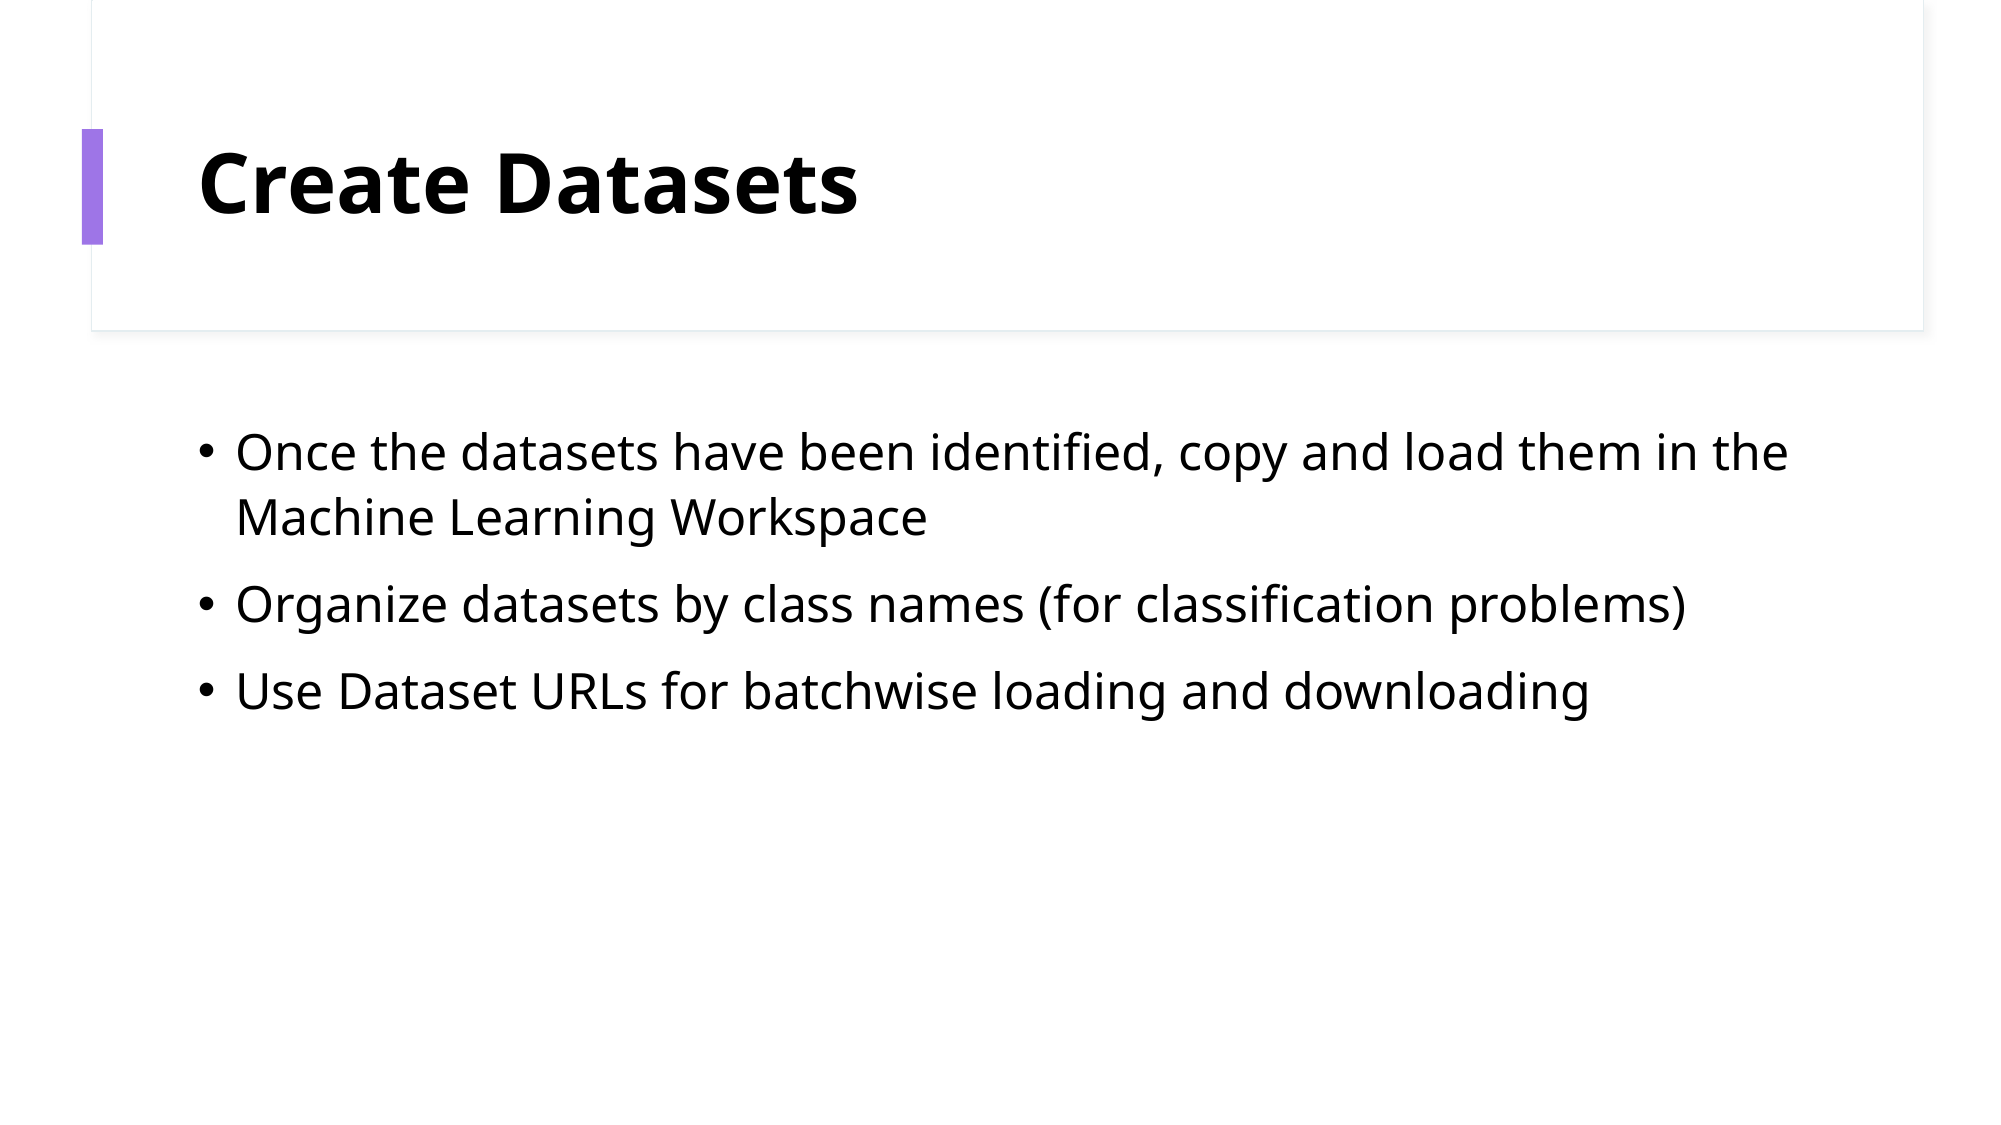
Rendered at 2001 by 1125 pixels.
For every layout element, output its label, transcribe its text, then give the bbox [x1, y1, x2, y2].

list Once the datasets have been identified, copy and load them in the Machine Learning Workspace Organize datasets by class names (for classification problems) Use Dataset URLs for batchwise loading and downloading [183, 406, 1851, 1013]
title Create Datasets [183, 90, 1851, 284]
